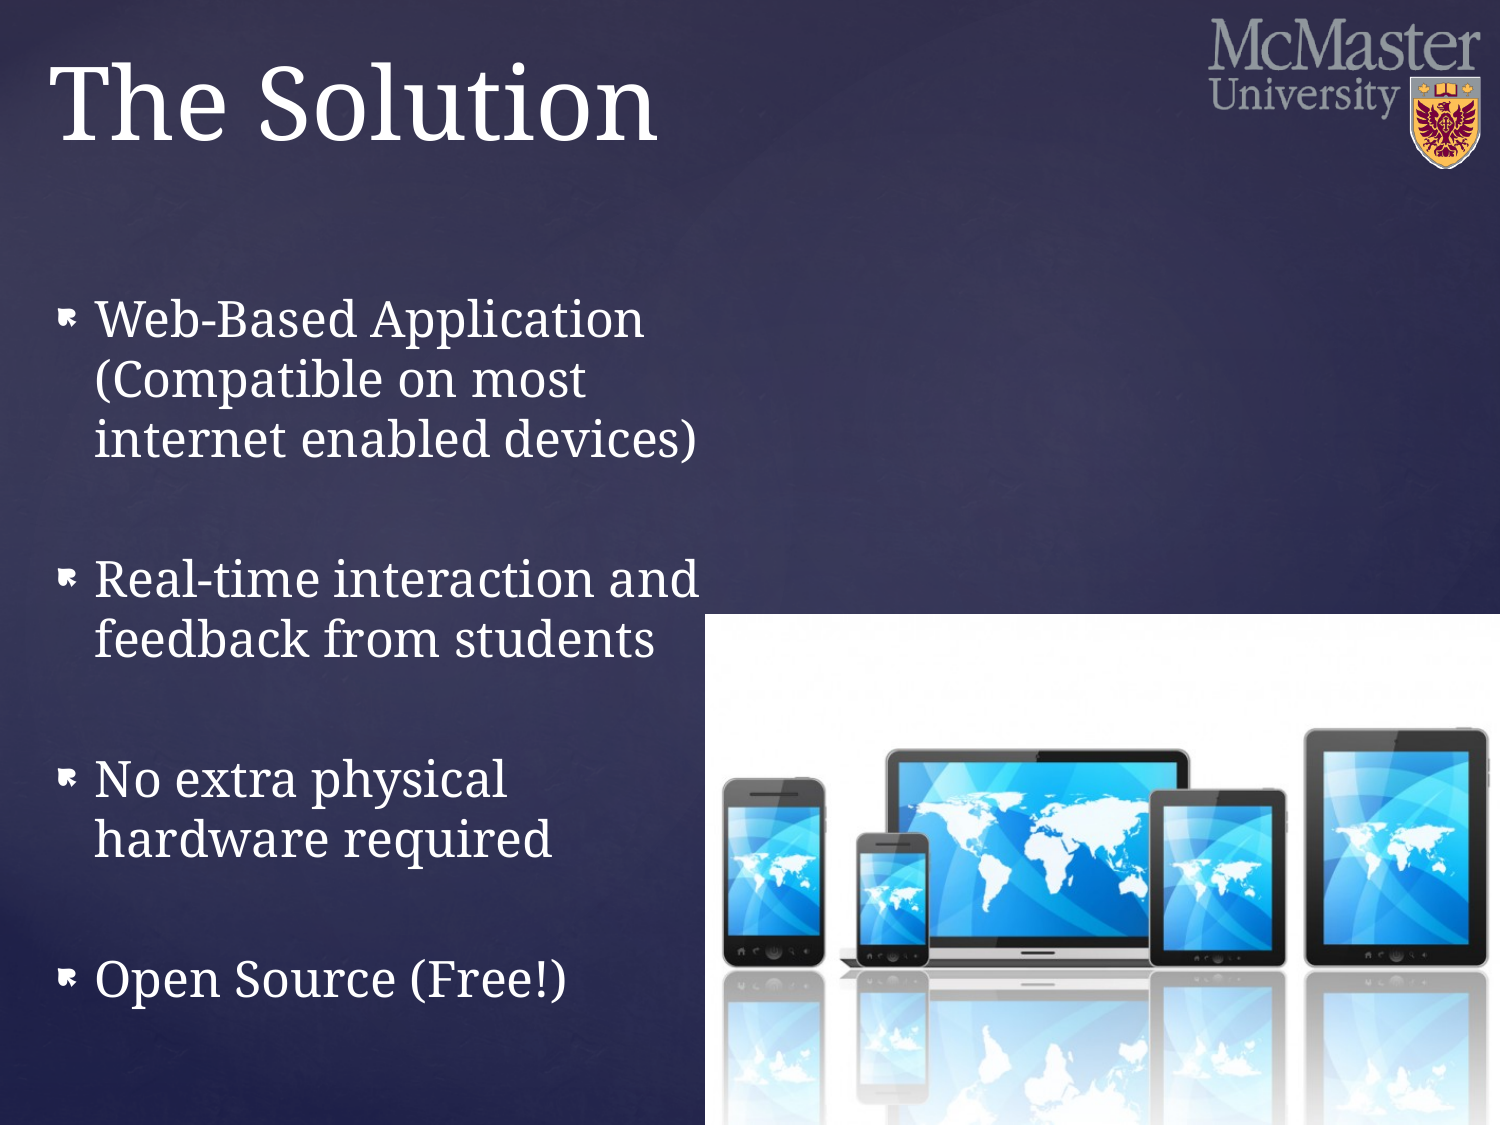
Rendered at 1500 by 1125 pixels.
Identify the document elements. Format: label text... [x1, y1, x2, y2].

title The Solution [33, 18, 1201, 169]
picture [704, 613, 1500, 1125]
list Web-Based Application (Compatible on most internet enabled devices) Real-time interaction and feedback from students No extra physical hardware required Open Source (Free!) [37, 279, 752, 1031]
picture [1207, 17, 1481, 170]
